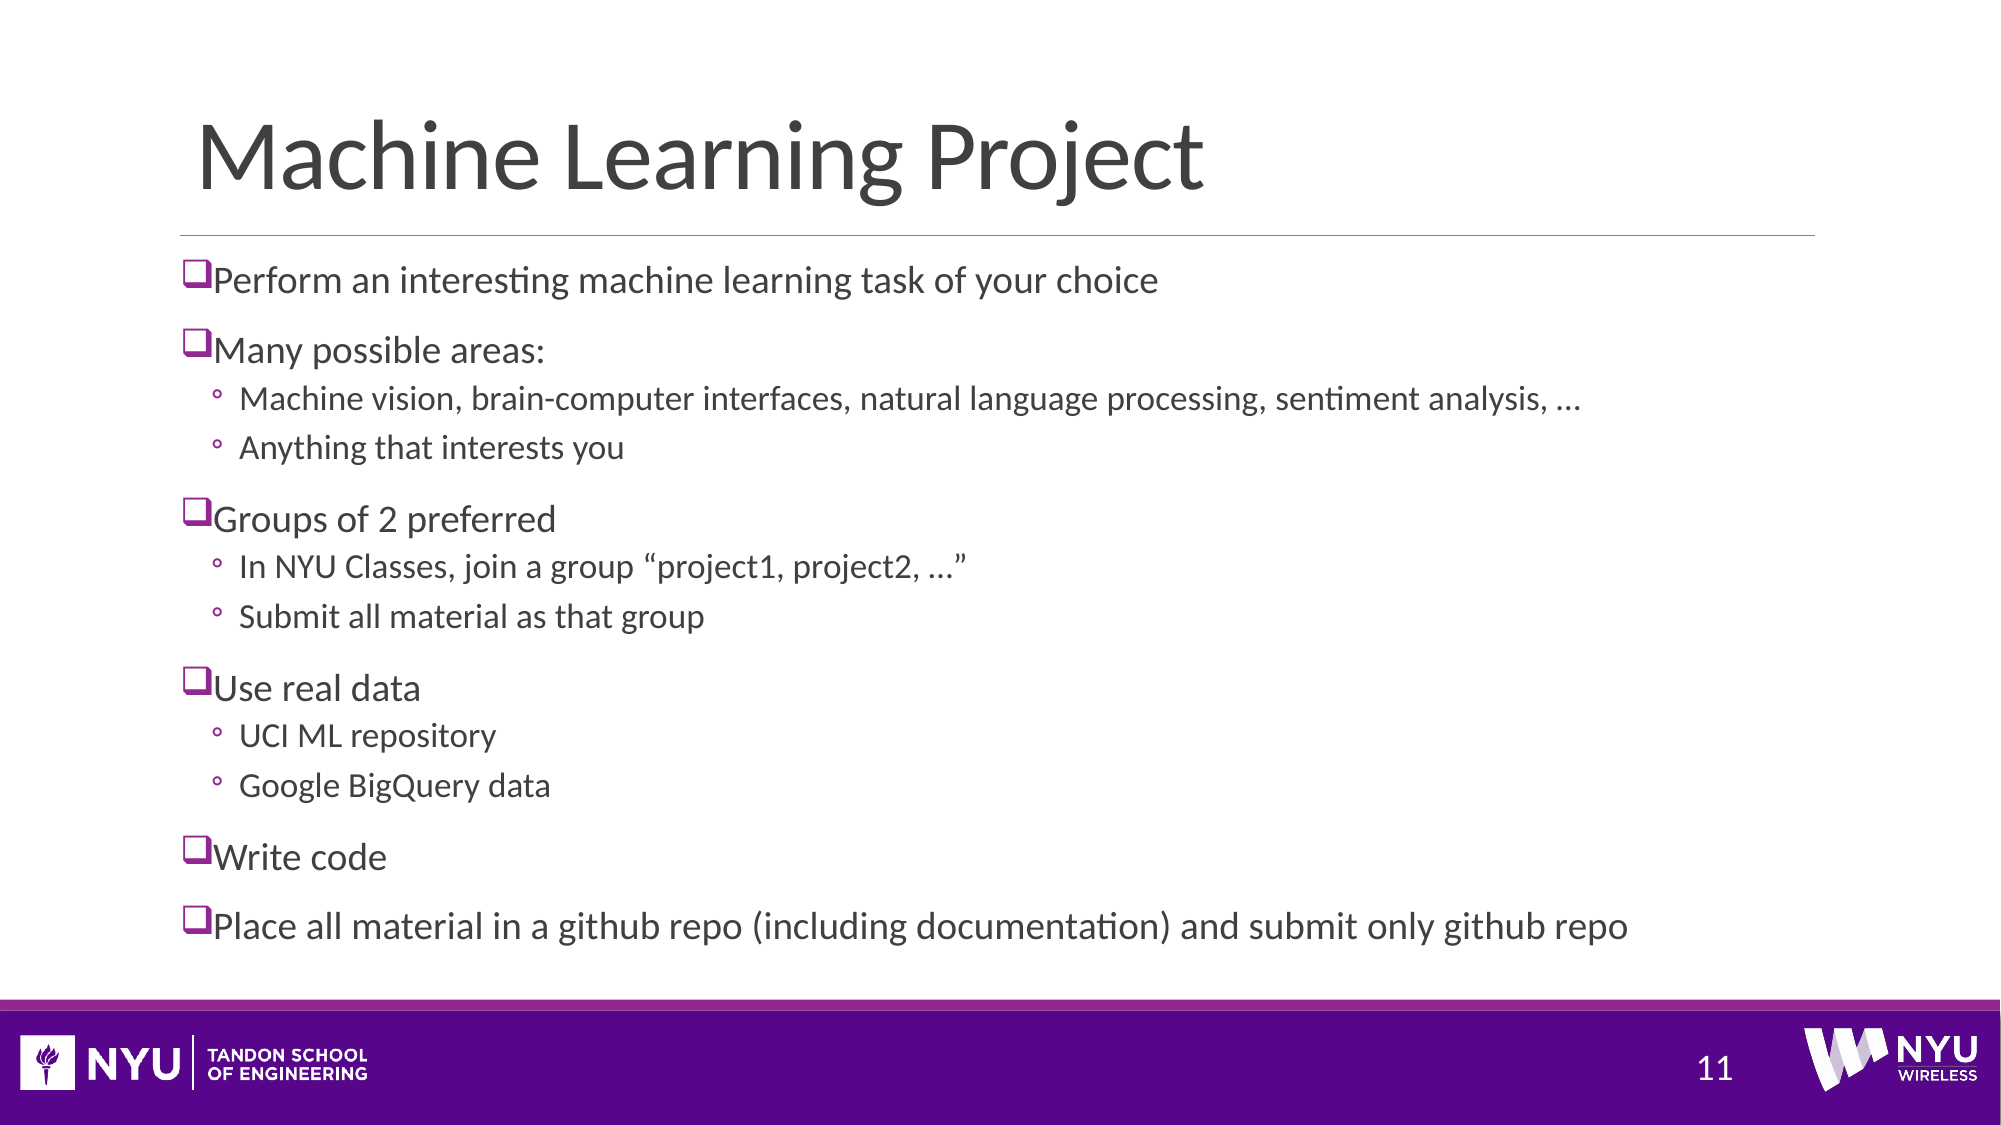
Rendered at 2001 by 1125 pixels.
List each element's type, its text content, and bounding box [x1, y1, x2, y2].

title Machine Learning Project [180, 47, 1830, 218]
slide_number 11 [1533, 1035, 1749, 1096]
list Perform an interesting machine learning task of your choice Many possible areas: Machine vision, brain-computer interfaces, natural language processing, sentiment analysis, … Anything that interests you Groups of 2 preferred In NYU Classes, join a group “project1, project2, …” Submit all material as that group Use real data UCI ML repository Google BigQuery data Write code Place all material in a github repo (including documentation) and submit only github repo [180, 252, 1830, 963]
